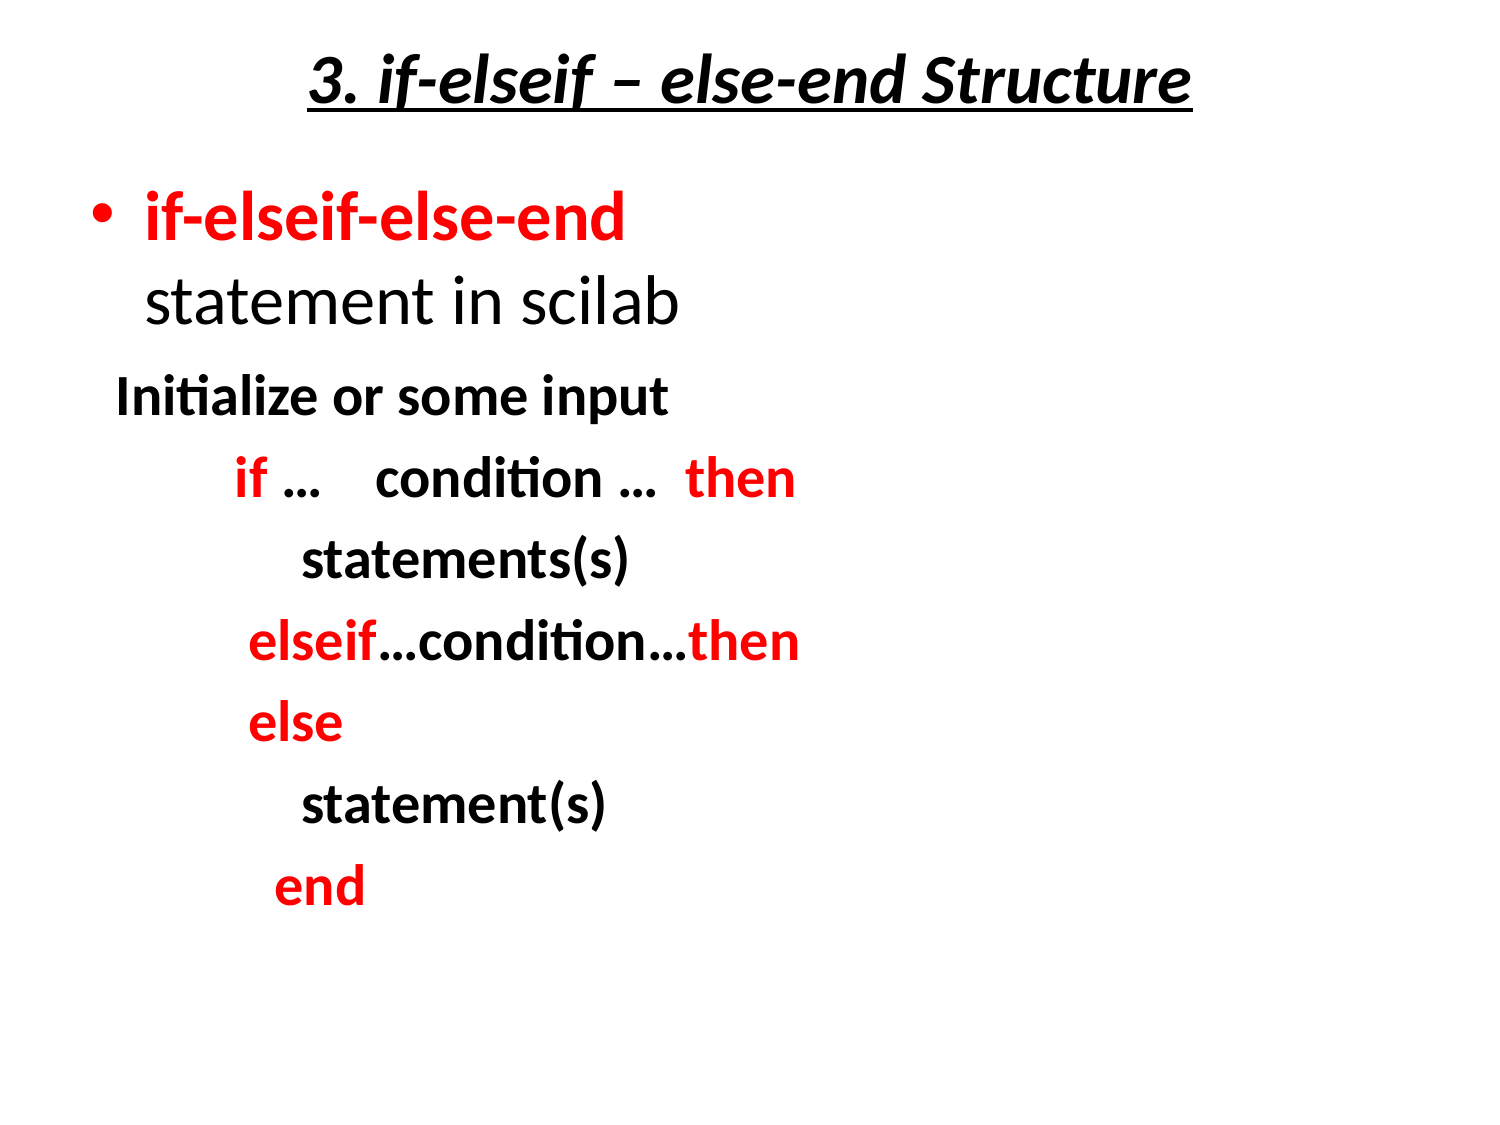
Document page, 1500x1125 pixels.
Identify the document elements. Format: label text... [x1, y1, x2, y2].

list Initialize or some input if … condition … then statements(s) elseif…condition…then else statement(s) end [87, 350, 1425, 988]
title 3. if-elseif – else-end Structure [75, 24, 1425, 125]
list if-elseif-else-end statement in scilab [75, 162, 738, 350]
